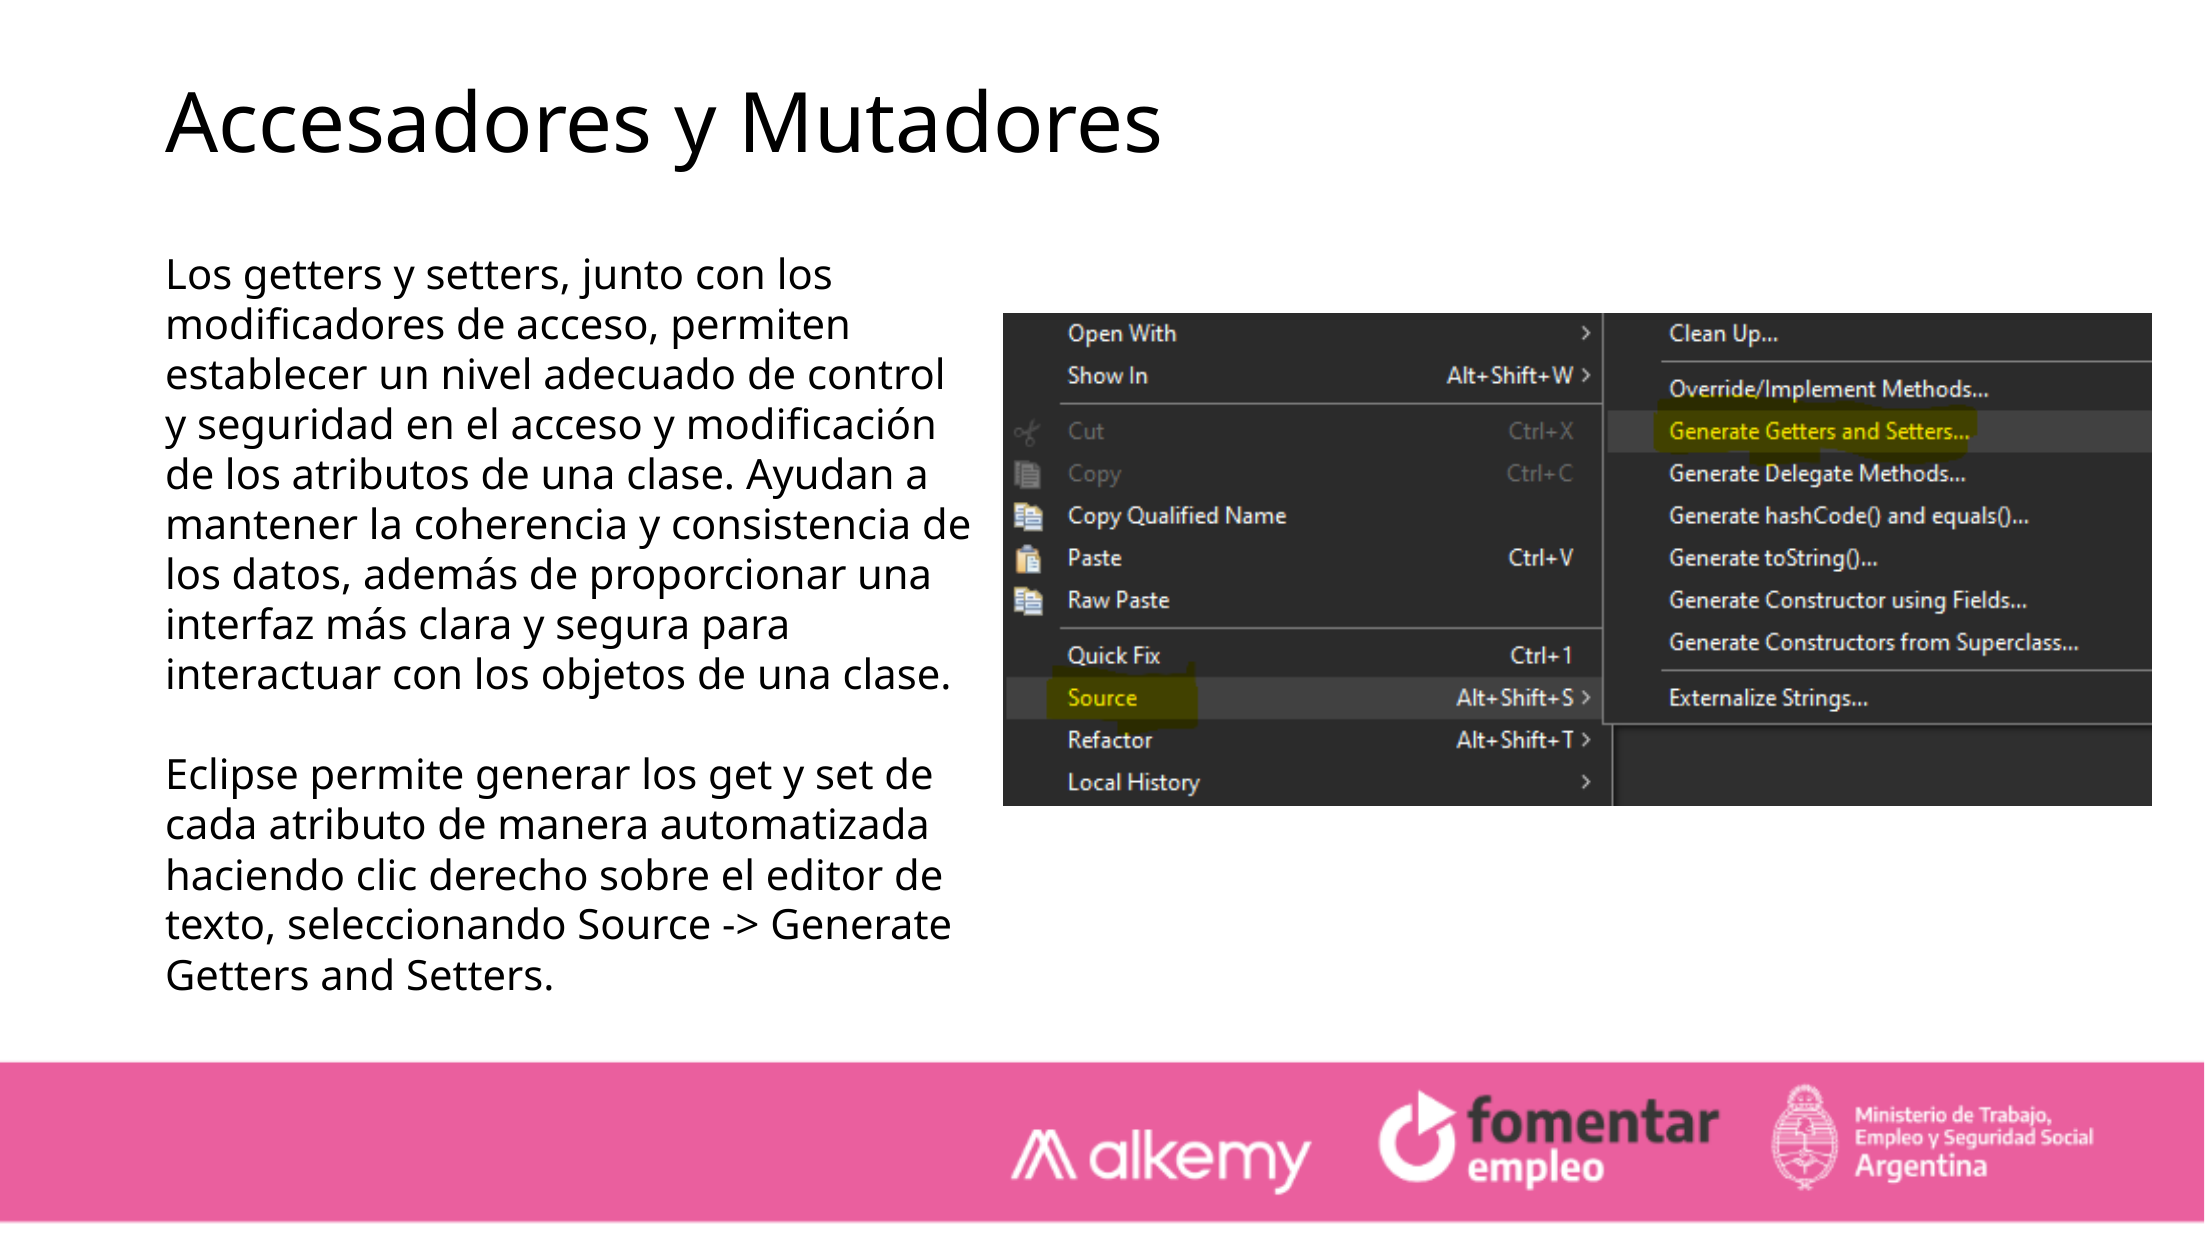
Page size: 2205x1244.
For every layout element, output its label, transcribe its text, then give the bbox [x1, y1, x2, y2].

text_box Los getters y setters, junto con los modificadores de acceso, permiten establecer un nivel adecuado de control y seguridad en el acceso y modificación de los atributos de una clase. Ayudan a mantener la coherencia y consistencia de los datos, además de proporcionar una interfaz más clara y segura para interactuar con los objetos de una clase. Eclipse permite generar los get y set de cada atributo de manera automatizada haciendo clic derecho sobre el editor de texto, seleccionando Source -> Generate Getters and Setters. [149, 232, 993, 1014]
text_box Accesadores y Mutadores [150, 53, 1692, 184]
picture [0, 0, 2205, 1244]
